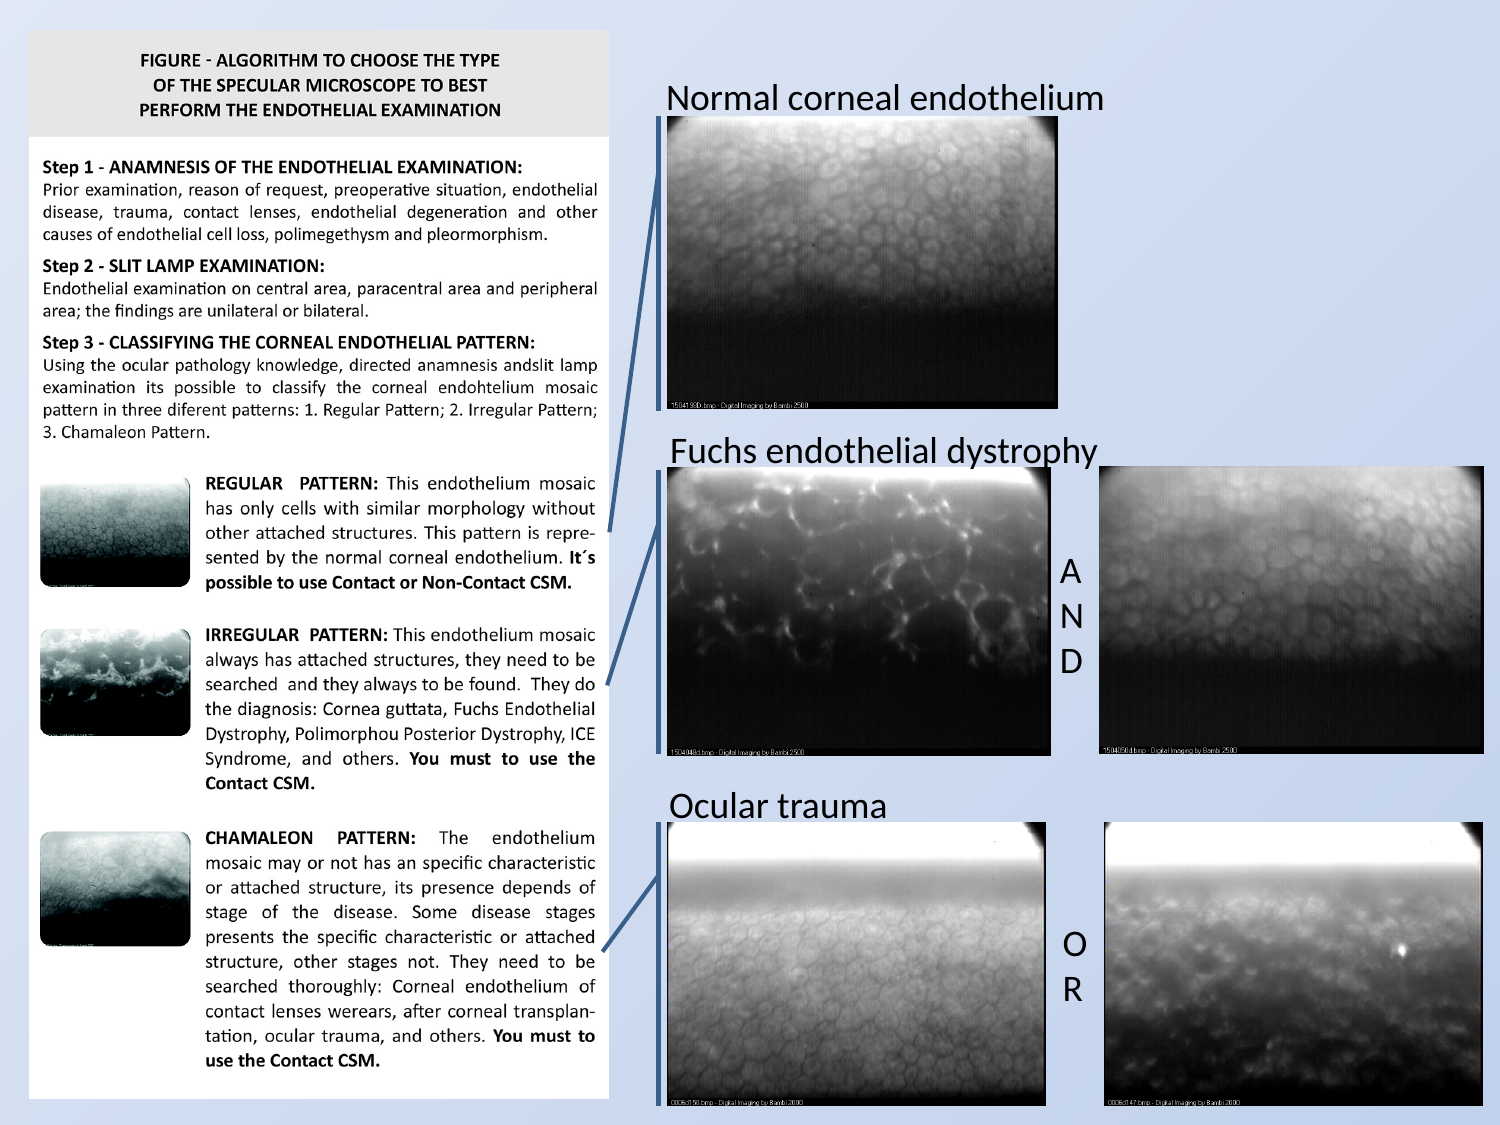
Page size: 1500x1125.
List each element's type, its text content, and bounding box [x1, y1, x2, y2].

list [29, 30, 609, 1099]
text_box Fuchs endothelial dystrophy [655, 419, 1114, 479]
text_box Normal corneal endothelium [651, 66, 1121, 126]
text_box A N D [1056, 538, 1094, 734]
picture [667, 822, 1046, 1107]
picture [1104, 822, 1483, 1107]
picture [1099, 465, 1484, 755]
text_box [613, 834, 661, 1106]
picture [666, 116, 1058, 410]
picture [666, 467, 1052, 756]
text_box [613, 479, 661, 754]
text_box Ocular trauma [654, 773, 903, 834]
text_box O R [1049, 911, 1099, 1062]
text_box [613, 126, 661, 522]
